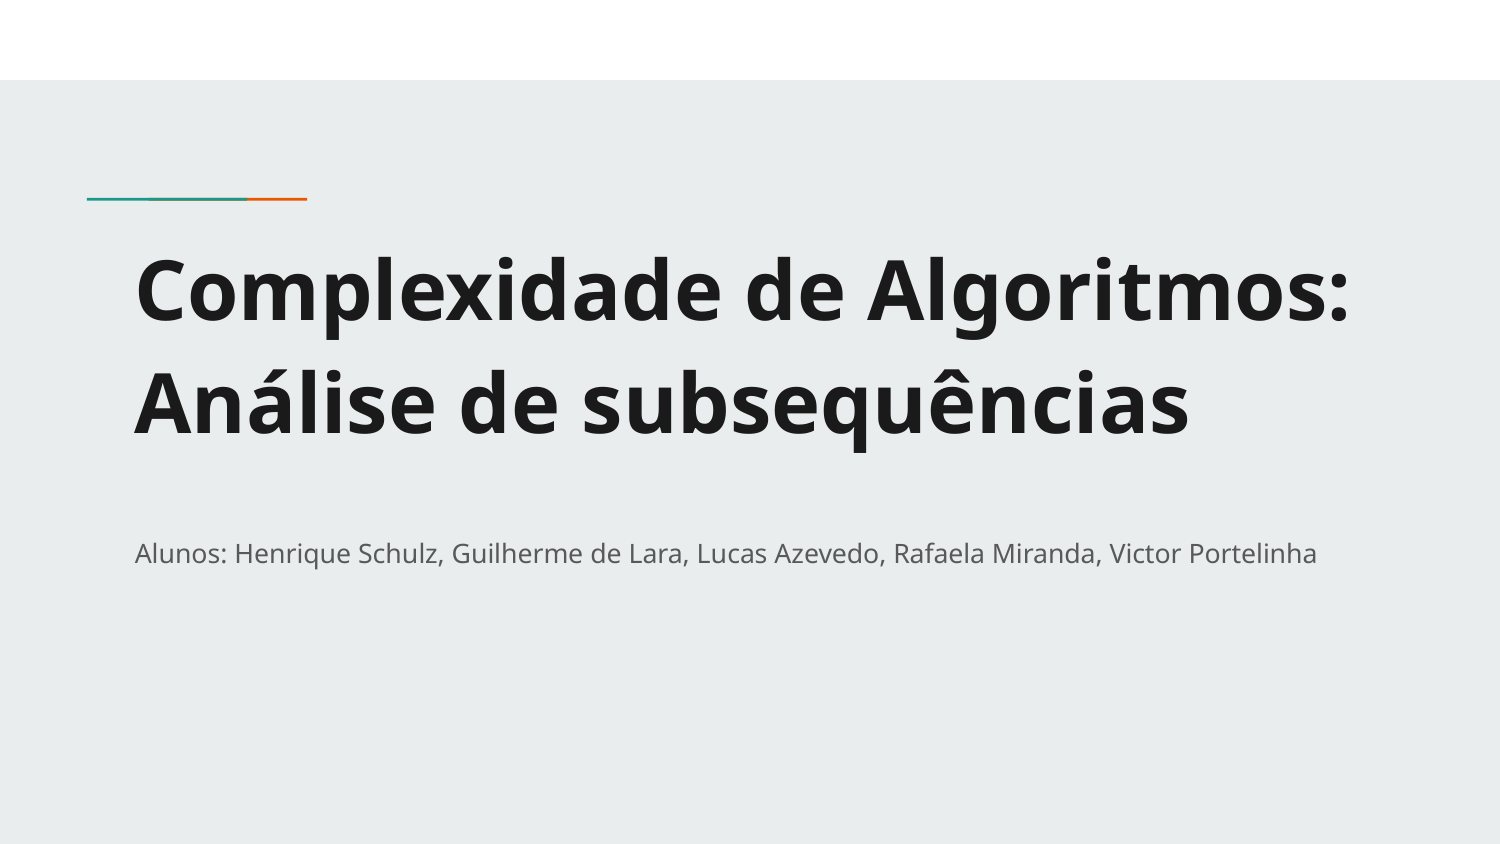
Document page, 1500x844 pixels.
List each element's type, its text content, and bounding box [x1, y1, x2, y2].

title Complexidade de Algoritmos: Análise de subsequências [119, 216, 1381, 490]
subtitle Alunos: Henrique Schulz, Guilherme de Lara, Lucas Azevedo, Rafaela Miranda, Victor Portelinha [119, 520, 1381, 610]
